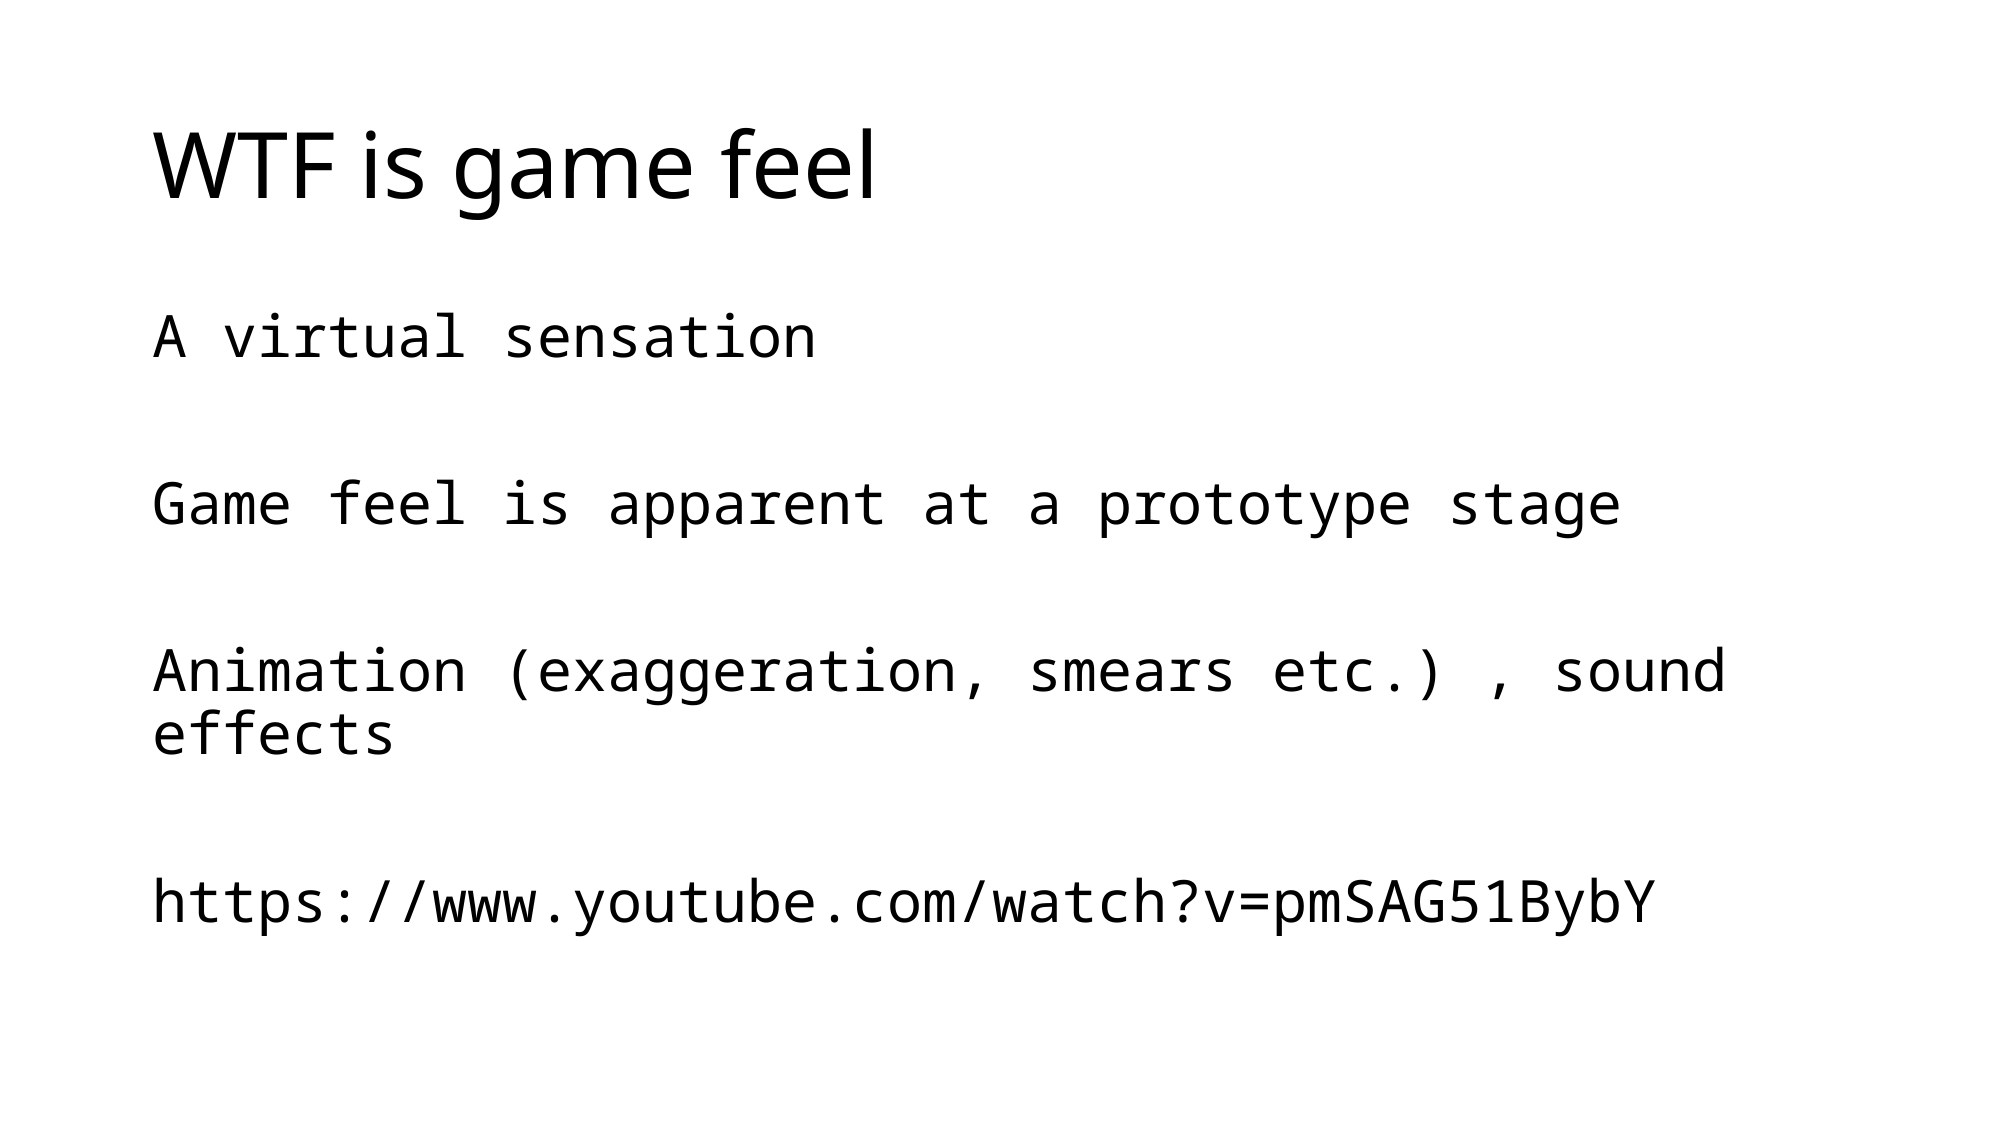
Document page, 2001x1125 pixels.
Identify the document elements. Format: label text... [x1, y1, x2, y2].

title WTF is game feel [137, 59, 1863, 278]
list A virtual sensation Game feel is apparent at a prototype stage Animation (exaggeration, smears etc.) , sound effects https://www.youtube.com/watch?v=pmSAG51BybY [137, 299, 1863, 1014]
